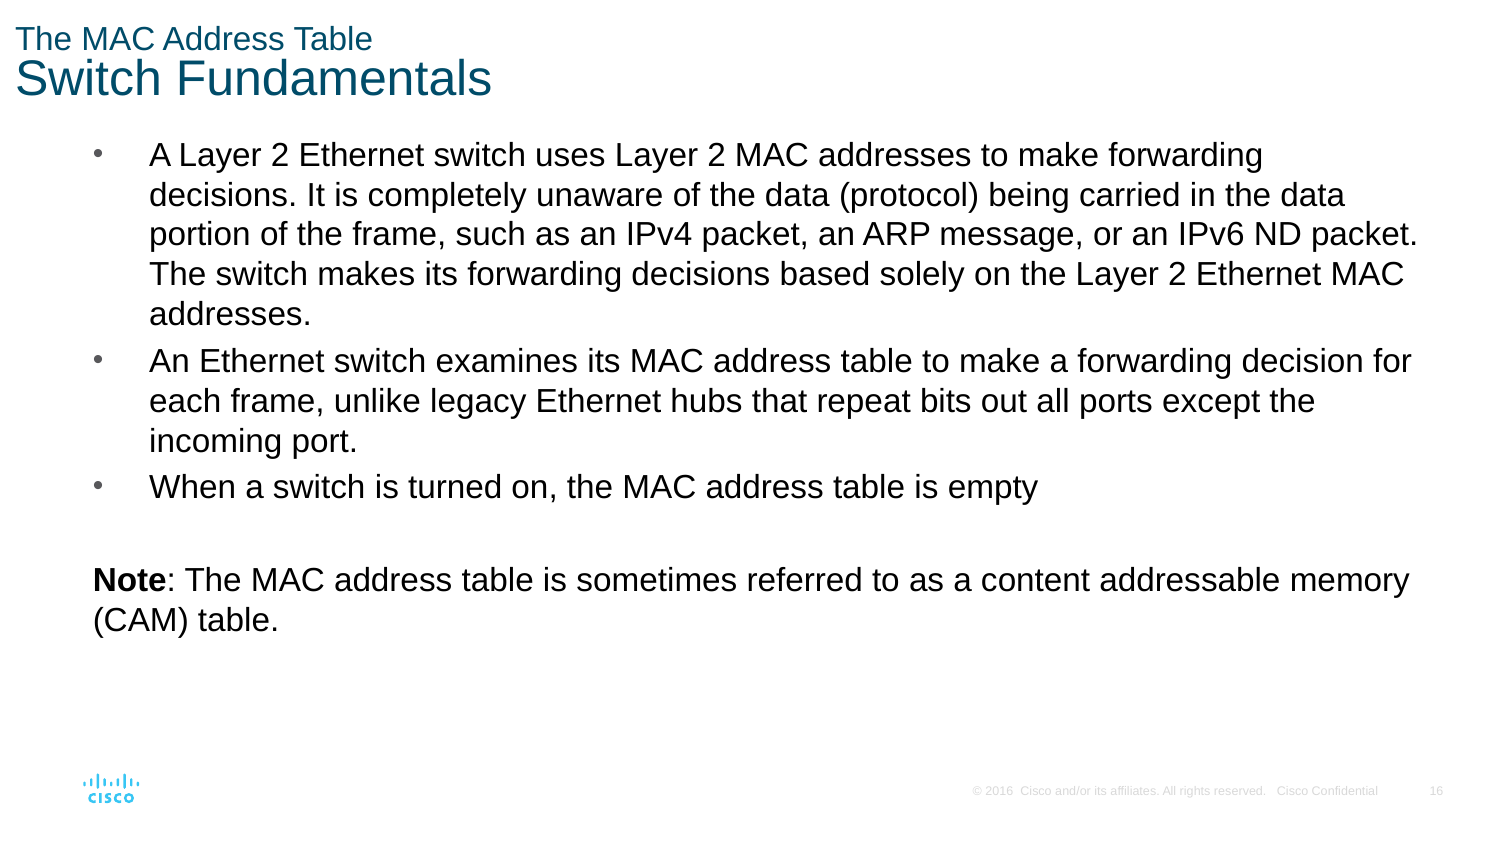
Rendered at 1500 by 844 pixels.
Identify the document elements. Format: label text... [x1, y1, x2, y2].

list A Layer 2 Ethernet switch uses Layer 2 MAC addresses to make forwarding decisions. It is completely unaware of the data (protocol) being carried in the data portion of the frame, such as an IPv4 packet, an ARP message, or an IPv6 ND packet. The switch makes its forwarding decisions based solely on the Layer 2 Ethernet MAC addresses. An Ethernet switch examines its MAC address table to make a forwarding decision for each frame, unlike legacy Ethernet hubs that repeat bits out all ports except the incoming port. When a switch is turned on, the MAC address table is empty Note: The MAC address table is sometimes referred to as a content addressable memory (CAM) table. [77, 125, 1437, 726]
title The MAC Address Table Switch Fundamentals [0, 5, 1369, 126]
